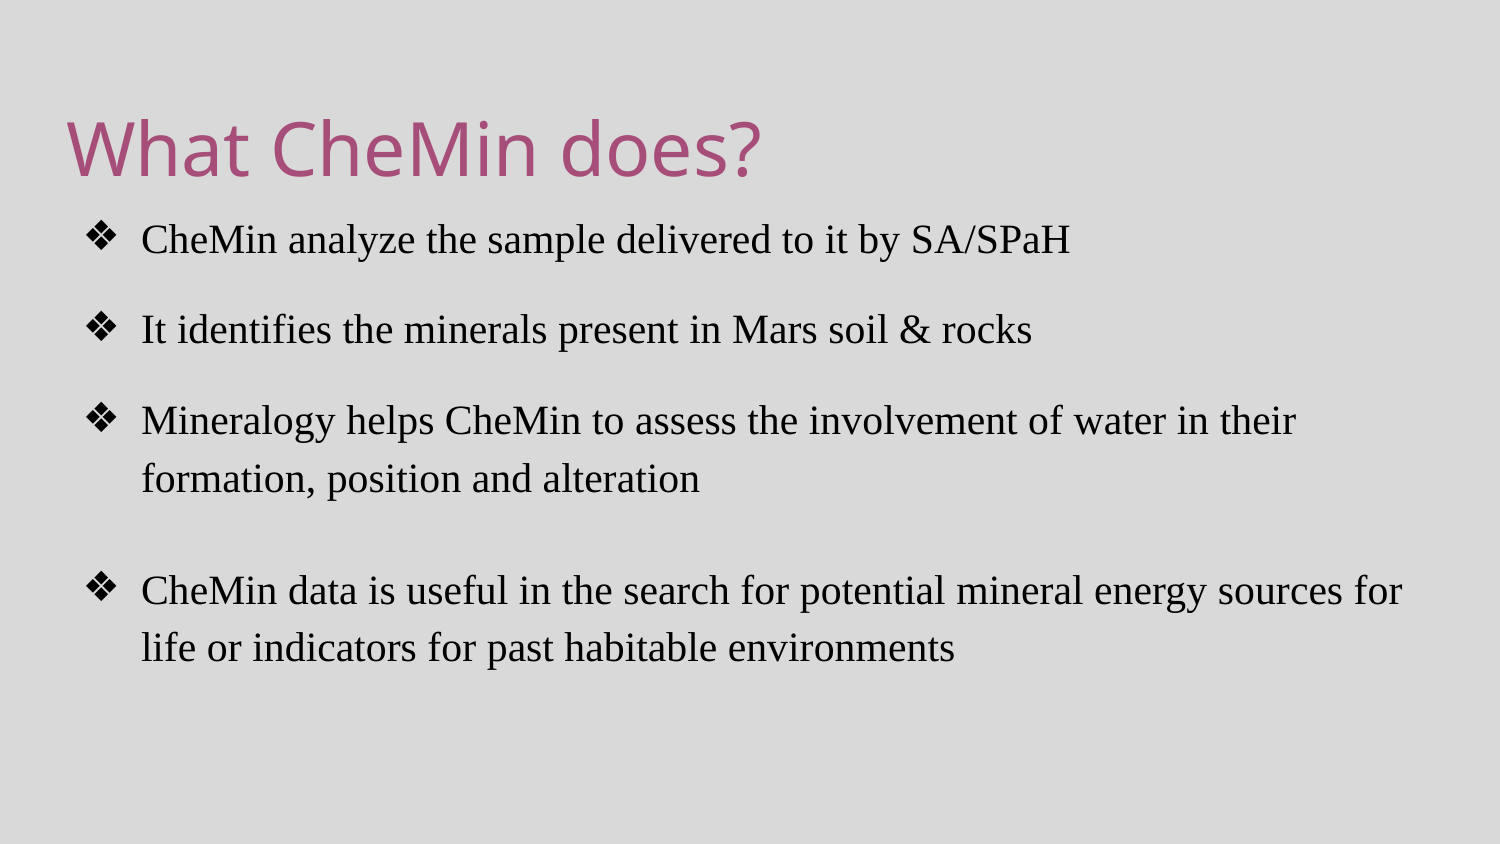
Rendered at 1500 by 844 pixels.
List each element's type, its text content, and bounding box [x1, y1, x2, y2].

title What CheMin does? [51, 72, 1449, 167]
list CheMin analyze the sample delivered to it by SA/SPaH It identifies the minerals present in Mars soil & rocks Mineralogy helps CheMin to assess the involvement of water in their formation, position and alteration CheMin data is useful in the search for potential mineral energy sources for life or indicators for past habitable environments [51, 189, 1449, 750]
